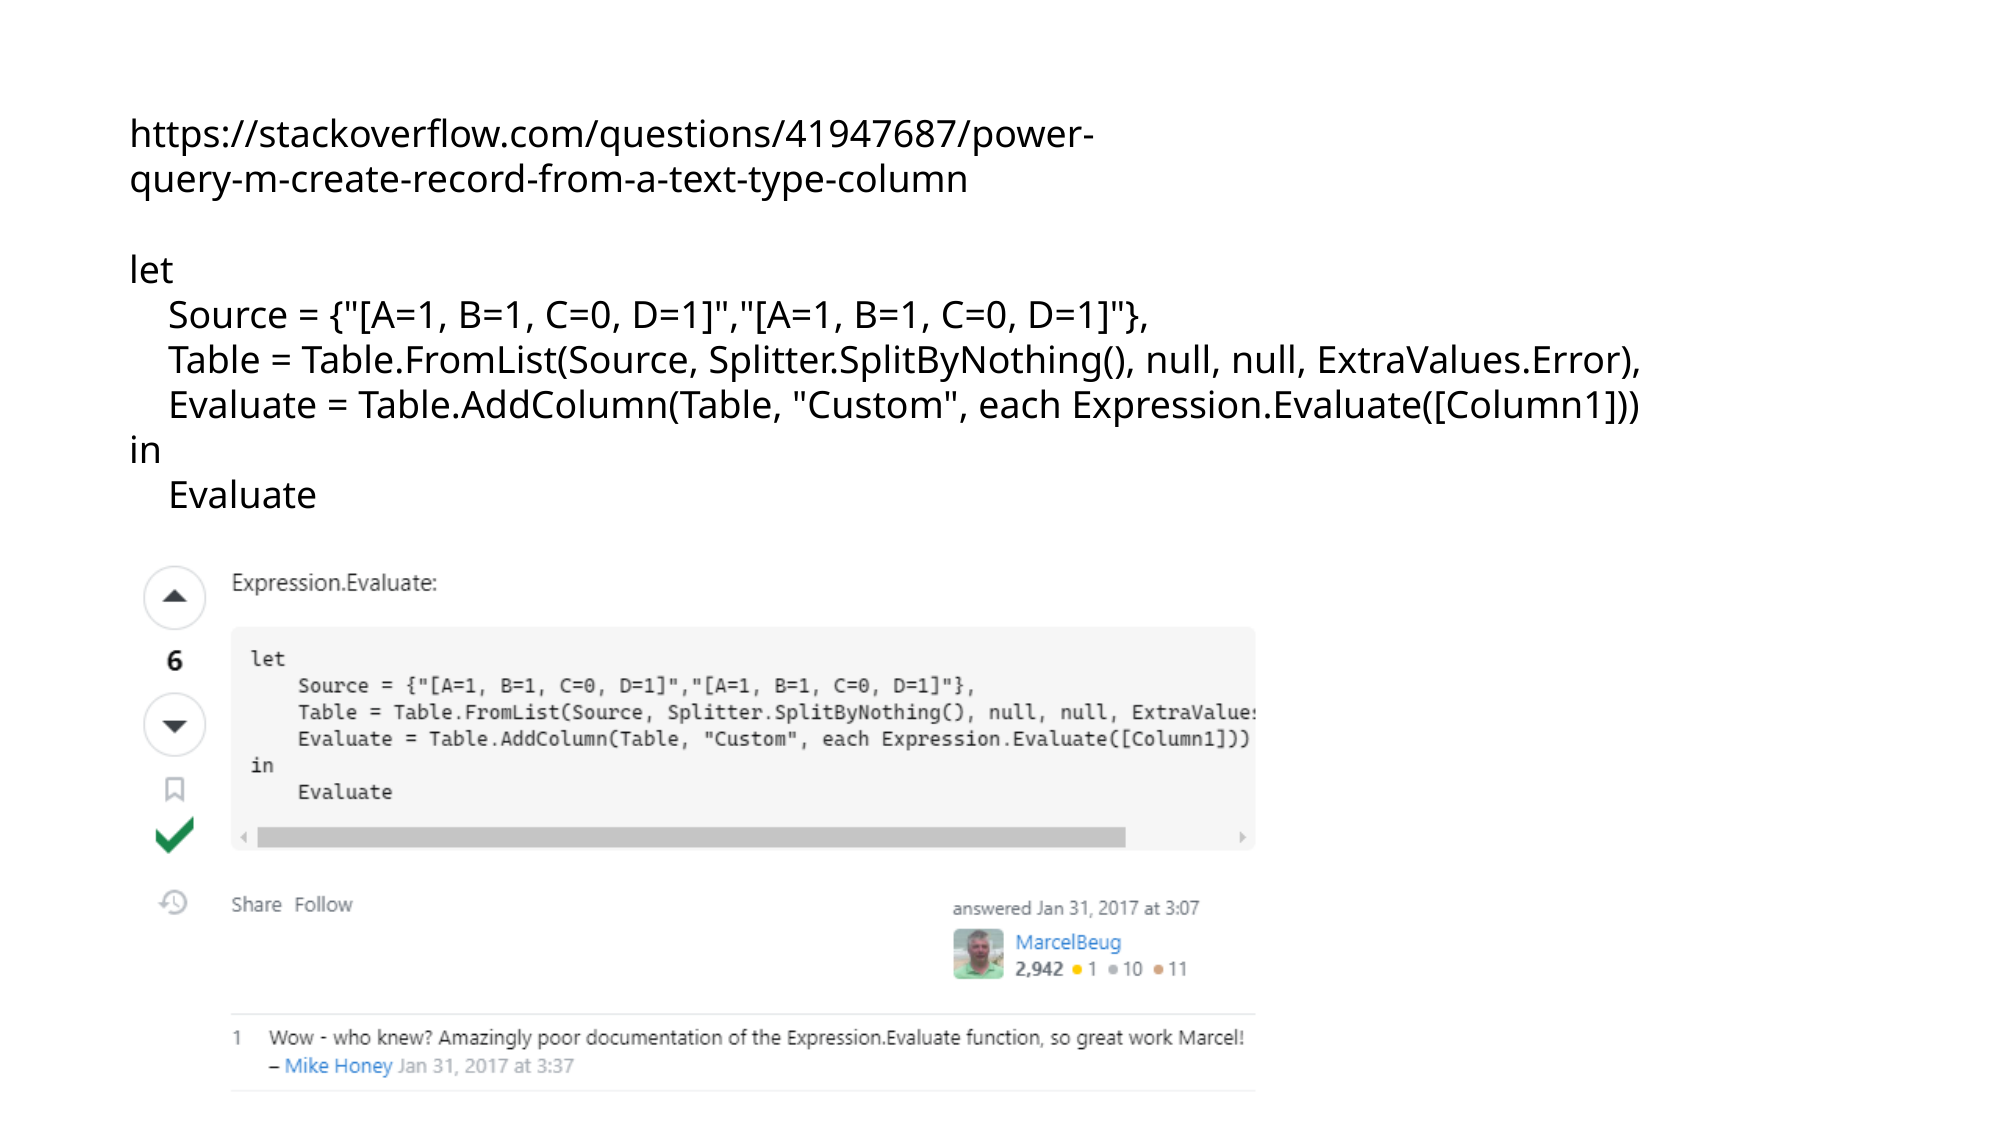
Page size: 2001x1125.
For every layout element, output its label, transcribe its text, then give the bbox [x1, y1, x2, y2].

text_box https://stackoverflow.com/questions/41947687/power-query-m-create-record-from-a-text-type-column [114, 102, 1115, 207]
text_box let Source = {"[A=1, B=1, C=0, D=1]","[A=1, B=1, C=0, D=1]"}, Table = Table.FromList(Source, Splitter.SplitByNothing(), null, null, ExtraValues.Error), Evaluate = Table.AddColumn(Table, "Custom", each Expression.Evaluate([Column1])) in Evaluate [114, 239, 1664, 524]
picture [113, 540, 1298, 1095]
